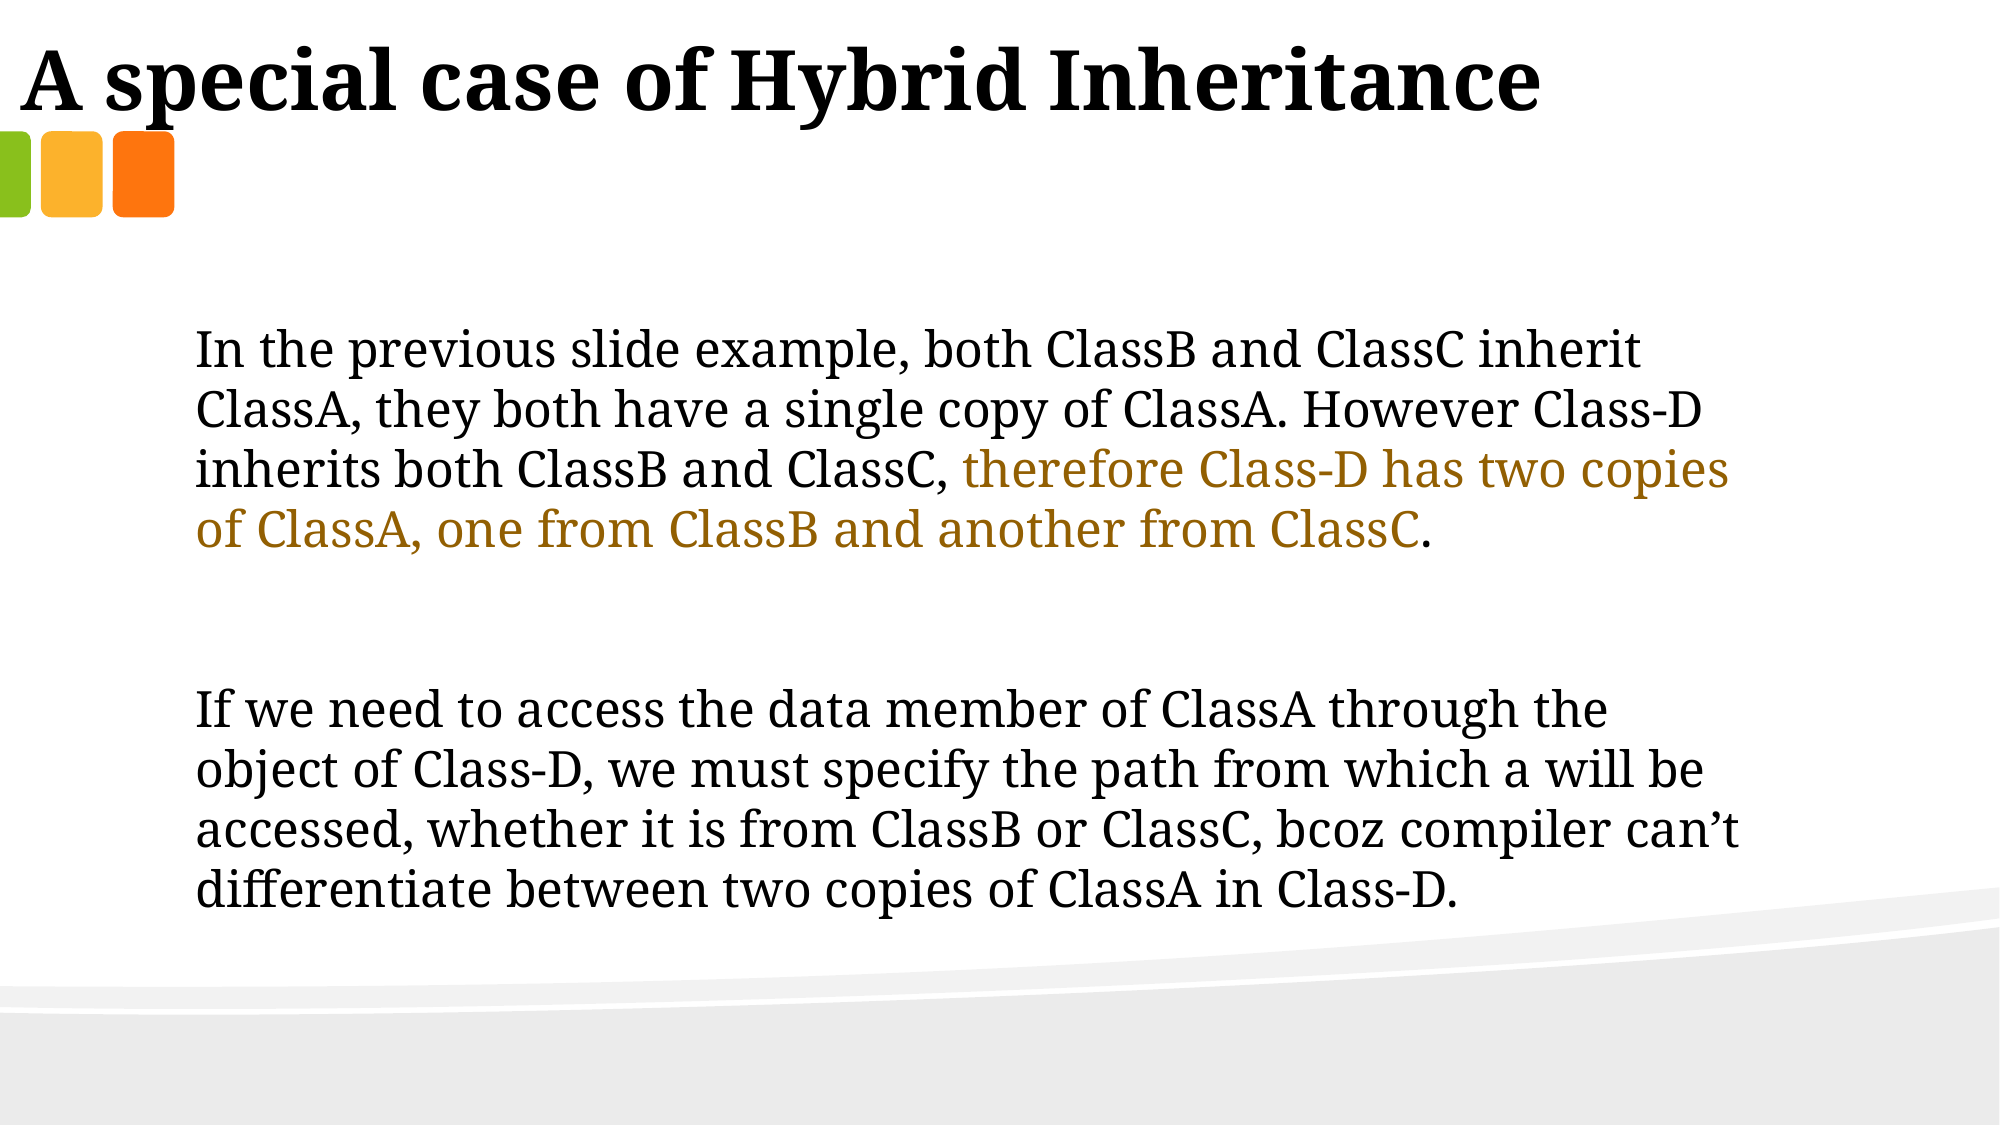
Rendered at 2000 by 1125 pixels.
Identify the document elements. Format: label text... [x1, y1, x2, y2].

text_box A special case of Hybrid Inheritance [0, 4, 1938, 138]
text_box In the previous slide example, both ClassB and ClassC inherit ClassA, they both have a single copy of ClassA. However Class-D inherits both ClassB and ClassC, therefore Class-D has two copies of ClassA, one from ClassB and another from ClassC. If we need to access the data member of ClassA through the object of Class-D, we must specify the path from which a will be accessed, whether it is from ClassB or ClassC, bcoz compiler can’t differentiate between two copies of ClassA in Class-D. [181, 249, 1757, 925]
